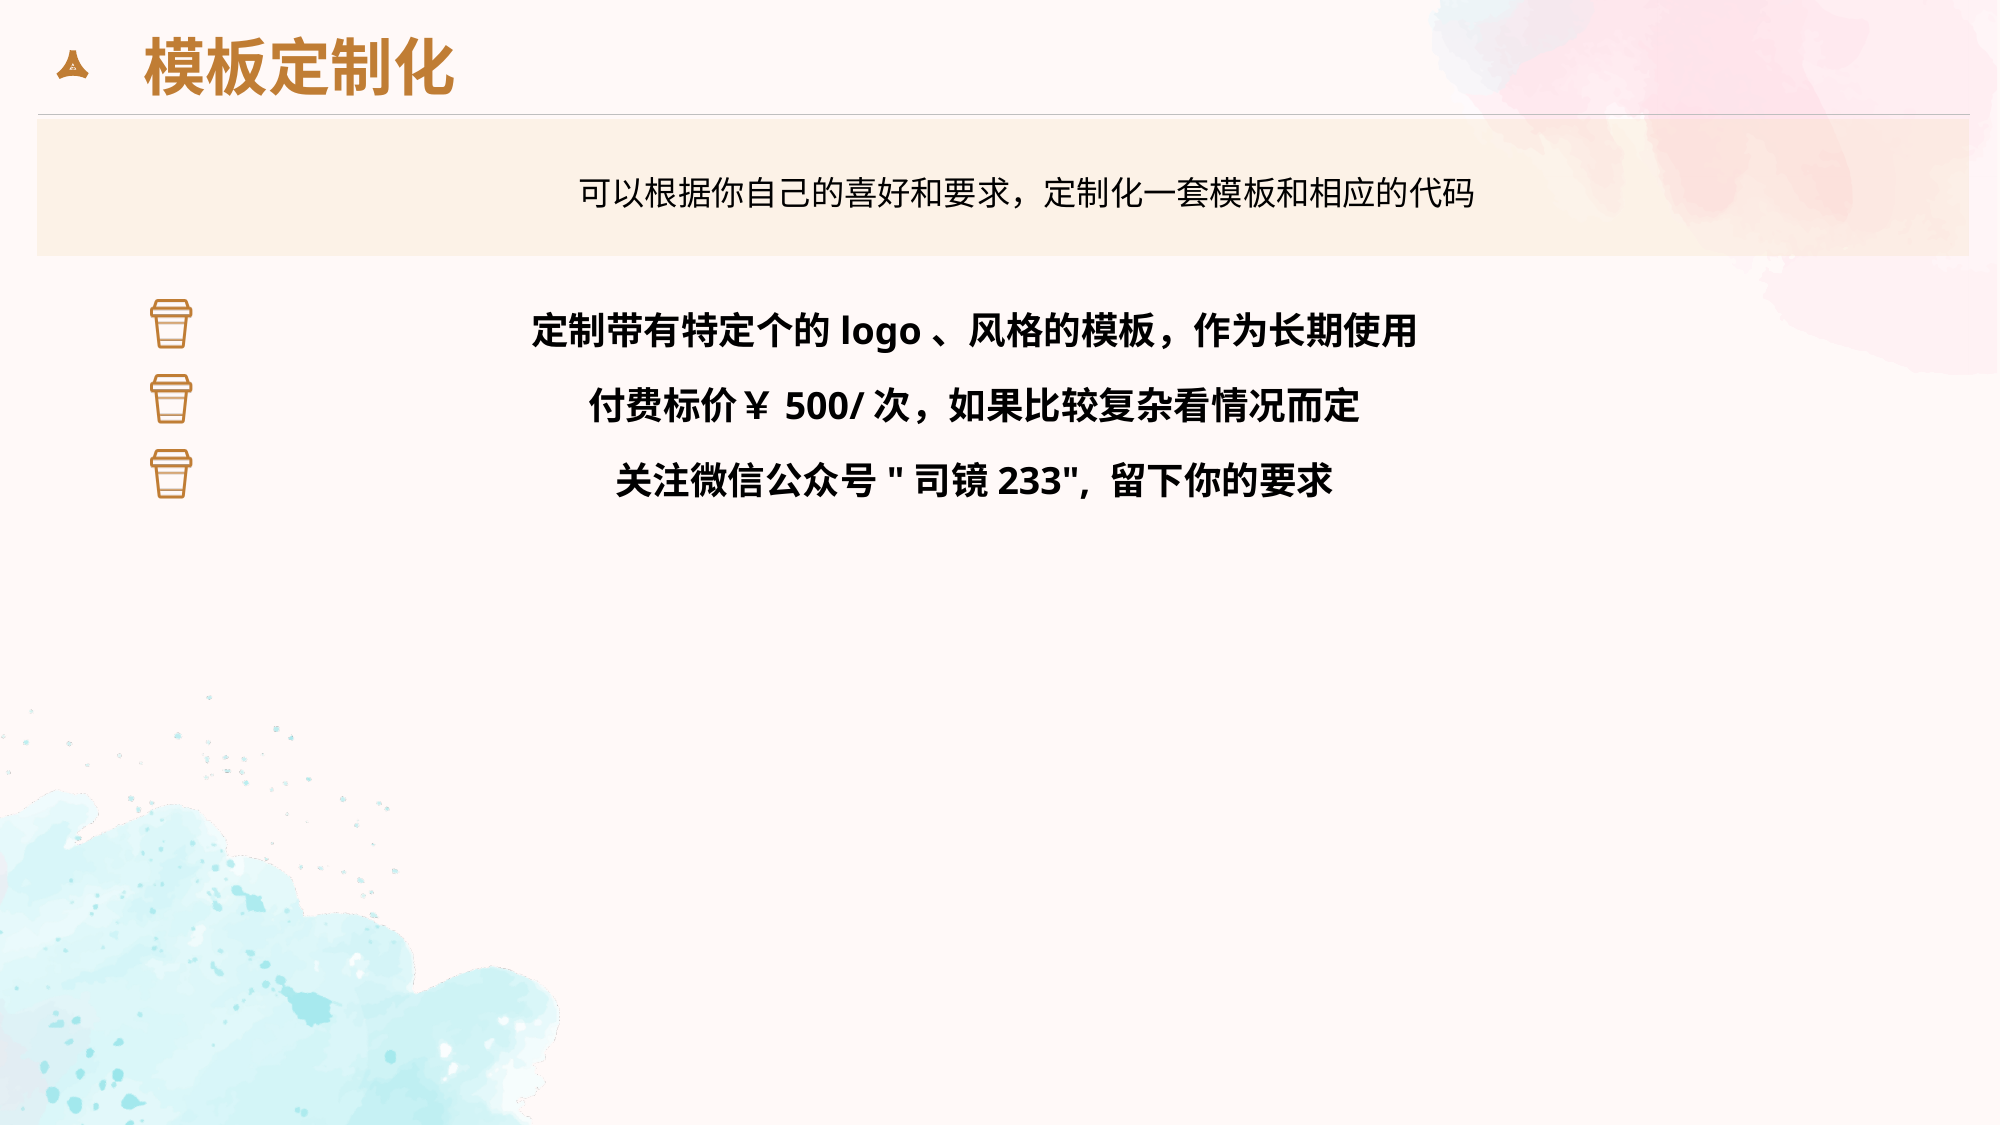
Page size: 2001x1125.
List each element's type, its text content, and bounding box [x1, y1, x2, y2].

picture [149, 449, 193, 499]
text_box 关注微信公众号"司镜233", 留下你的要求 [600, 449, 1350, 510]
picture [149, 374, 193, 424]
title 模板定制化 [128, 0, 1819, 119]
picture [37, 0, 1998, 377]
picture [0, 637, 648, 1125]
text_box 定制带有特定个的logo、风格的模板，作为长期使用 [516, 299, 1434, 360]
text_box 付费标价￥500/次，如果比较复杂看情况而定 [573, 374, 1377, 435]
picture [149, 299, 193, 349]
